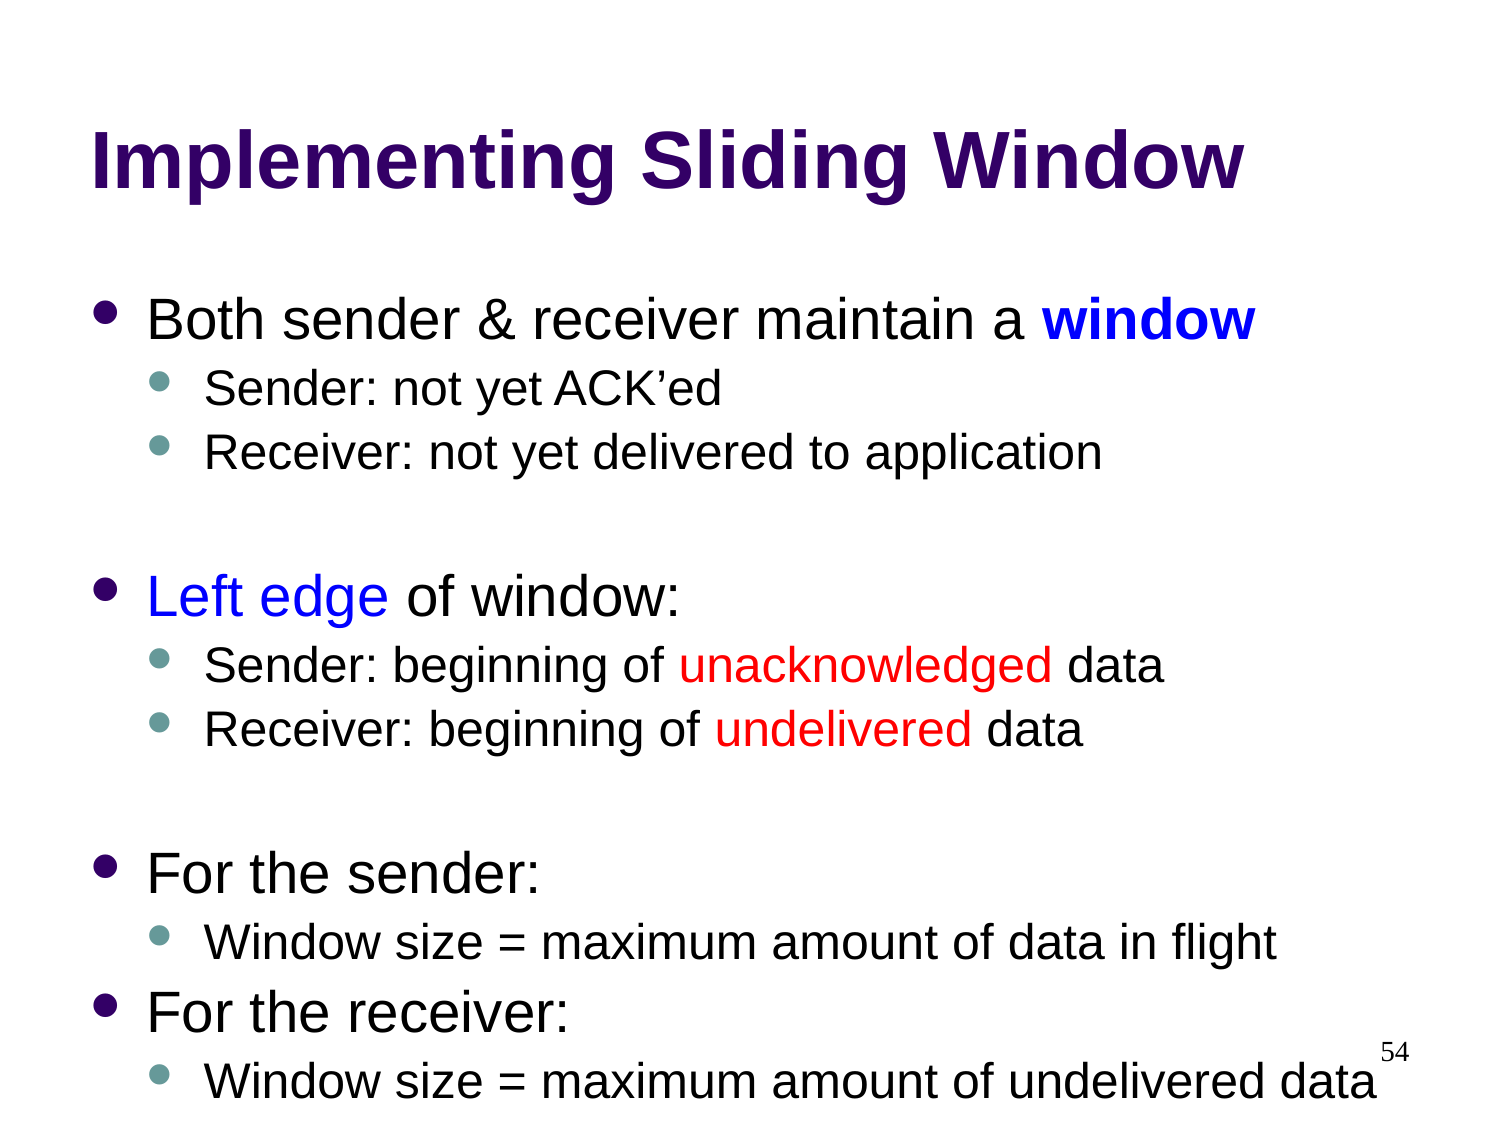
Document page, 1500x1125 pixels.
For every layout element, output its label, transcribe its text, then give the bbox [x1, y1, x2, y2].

title Implementing Sliding Window [75, 20, 1425, 213]
slide_number 54 [1074, 1024, 1426, 1101]
list Both sender & receiver maintain a window Sender: not yet ACK’ed Receiver: not yet delivered to application Left edge of window: Sender: beginning of unacknowledged data Receiver: beginning of undelivered data For the sender: Window size = maximum amount of data in flight For the receiver: Window size = maximum amount of undelivered data [75, 282, 1425, 1006]
